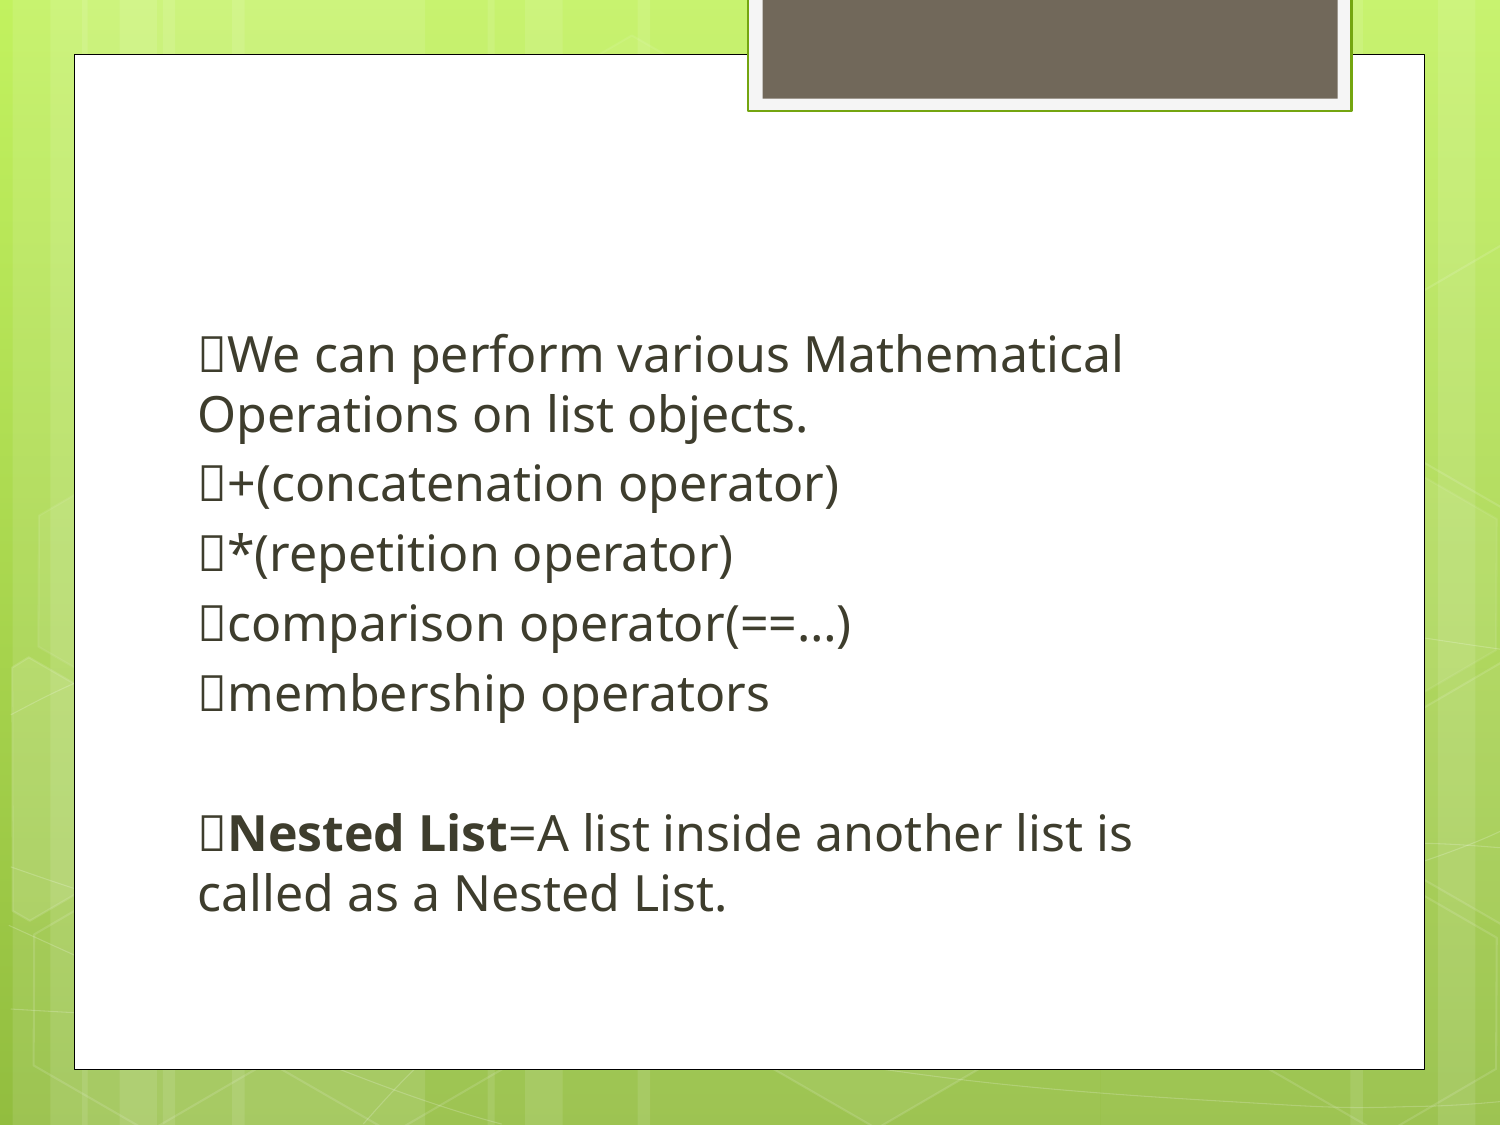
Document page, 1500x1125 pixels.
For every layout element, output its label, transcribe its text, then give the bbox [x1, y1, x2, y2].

list We can perform various Mathematical Operations on list objects. +(concatenation operator) *(repetition operator) comparison operator(==…) membership operators Nested List=A list inside another list is called as a Nested List. [171, 314, 1283, 976]
